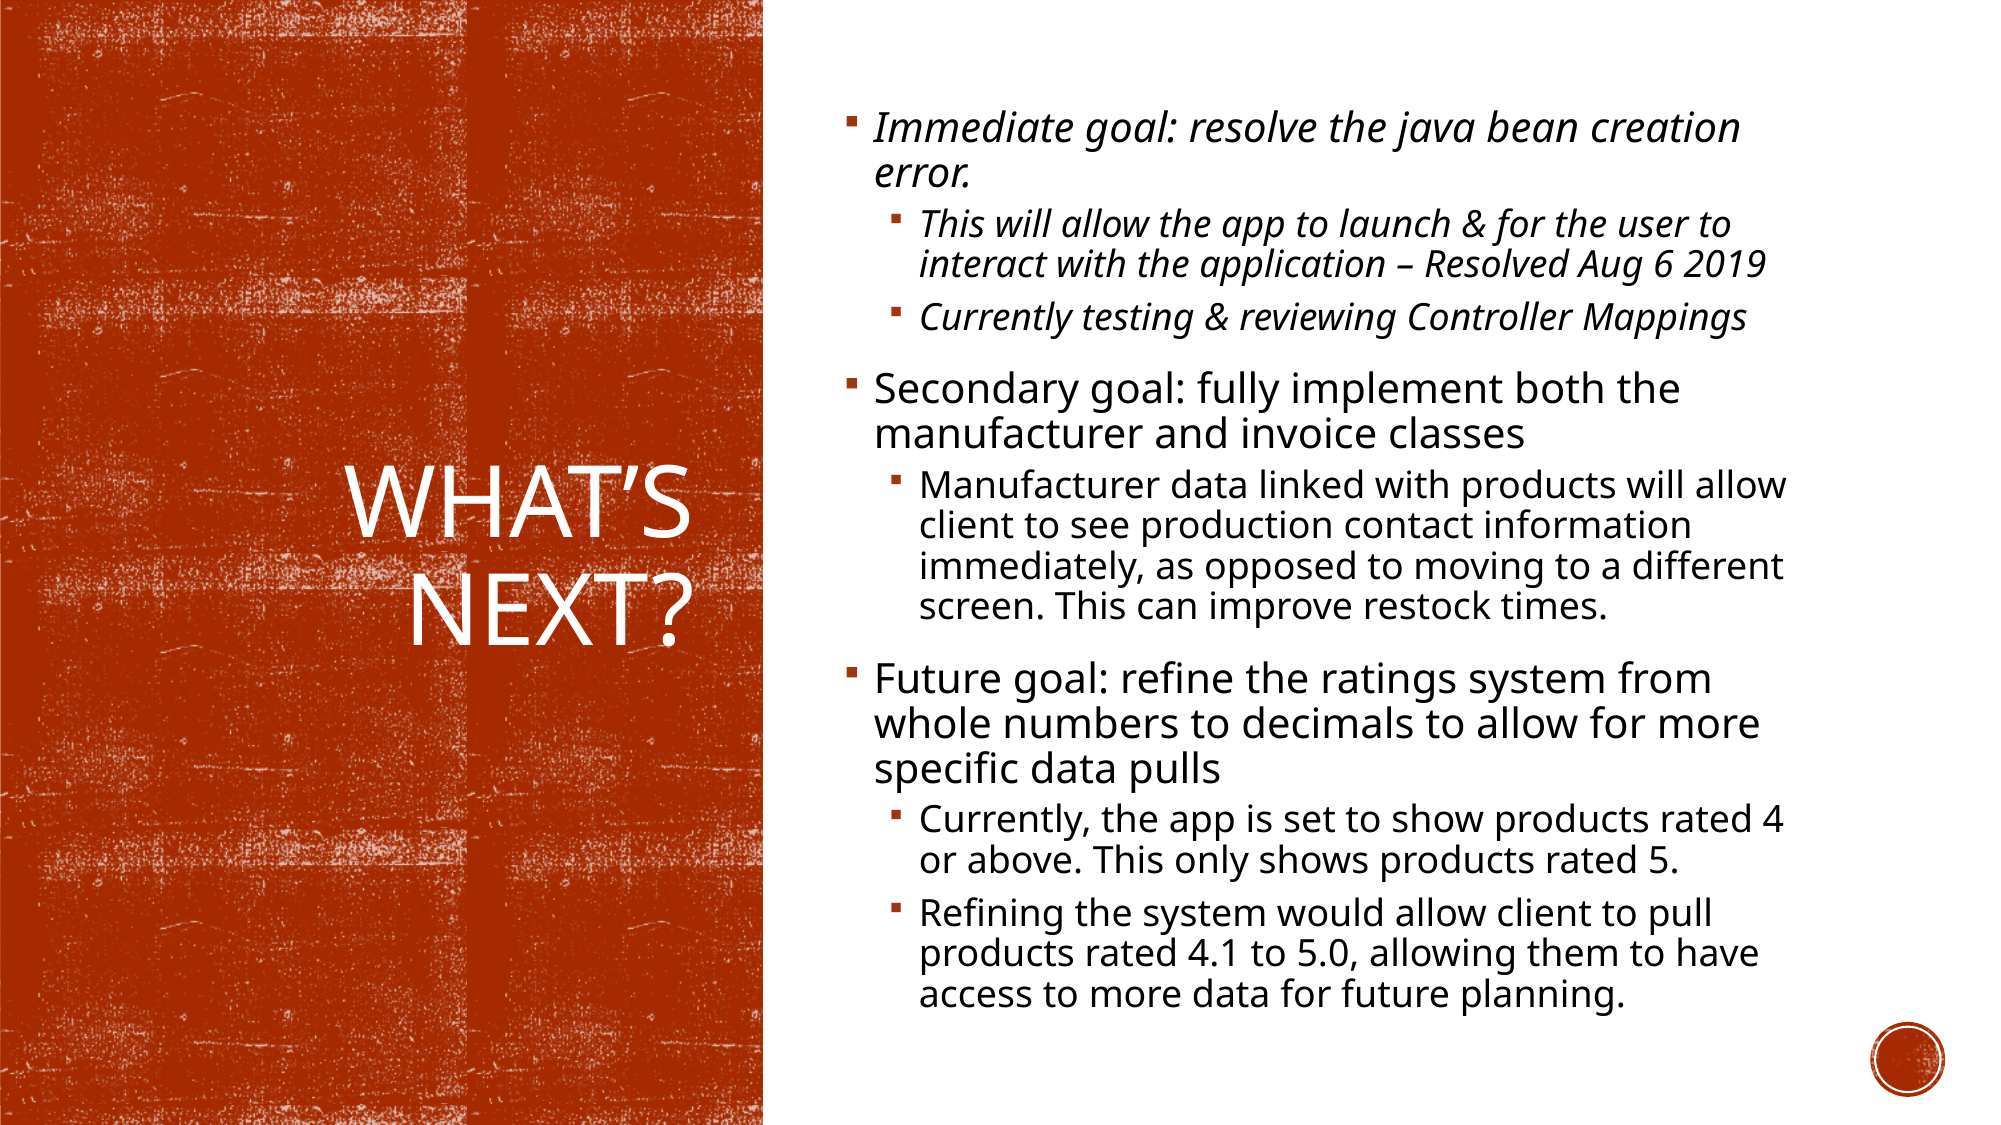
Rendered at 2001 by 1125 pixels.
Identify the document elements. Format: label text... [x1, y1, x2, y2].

text_box [763, 0, 2000, 1125]
text_box [1870, 1021, 1946, 1097]
text_box [1875, 1026, 1941, 1093]
list Immediate goal: resolve the java bean creation error. This will allow the app to launch & for the user to interact with the application – Resolved Aug 6 2019 Currently testing & reviewing Controller Mappings Secondary goal: fully implement both the manufacturer and invoice classes Manufacturer data linked with products will allow client to see production contact information immediately, as opposed to moving to a different screen. This can improve restock times. Future goal: refine the ratings system from whole numbers to decimals to allow for more specific data pulls Currently, the app is set to show products rated 4 or above. This only shows products rated 5. Refining the system would allow client to pull products rated 4.1 to 5.0, allowing them to have access to more data for future planning. [829, 24, 1826, 1097]
title What’s next? [105, 105, 711, 1013]
text_box [0, 0, 763, 1125]
